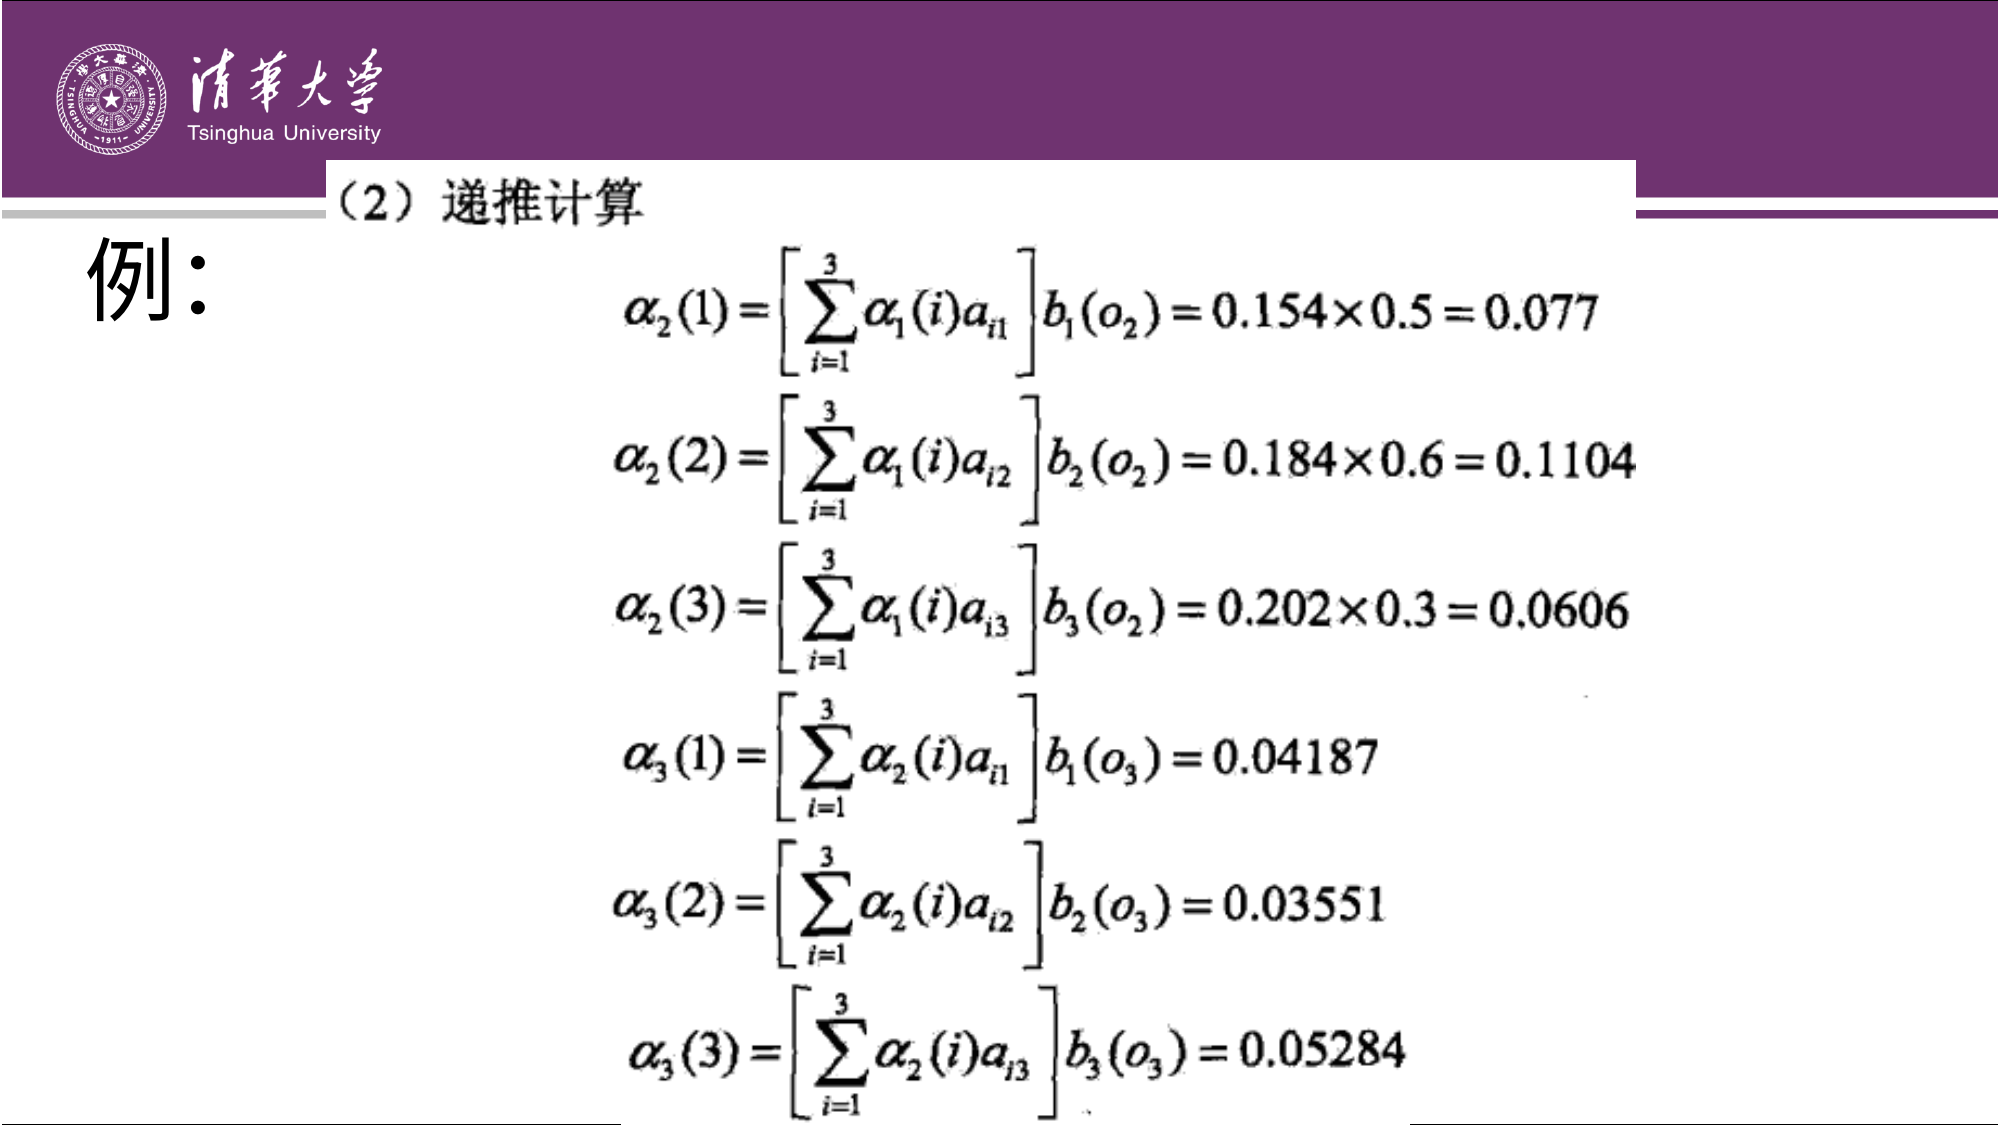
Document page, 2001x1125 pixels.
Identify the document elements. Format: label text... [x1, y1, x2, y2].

text_box 例： [1636, 175, 1795, 394]
picture [2, 0, 1998, 1125]
text_box 例： [69, 175, 326, 394]
